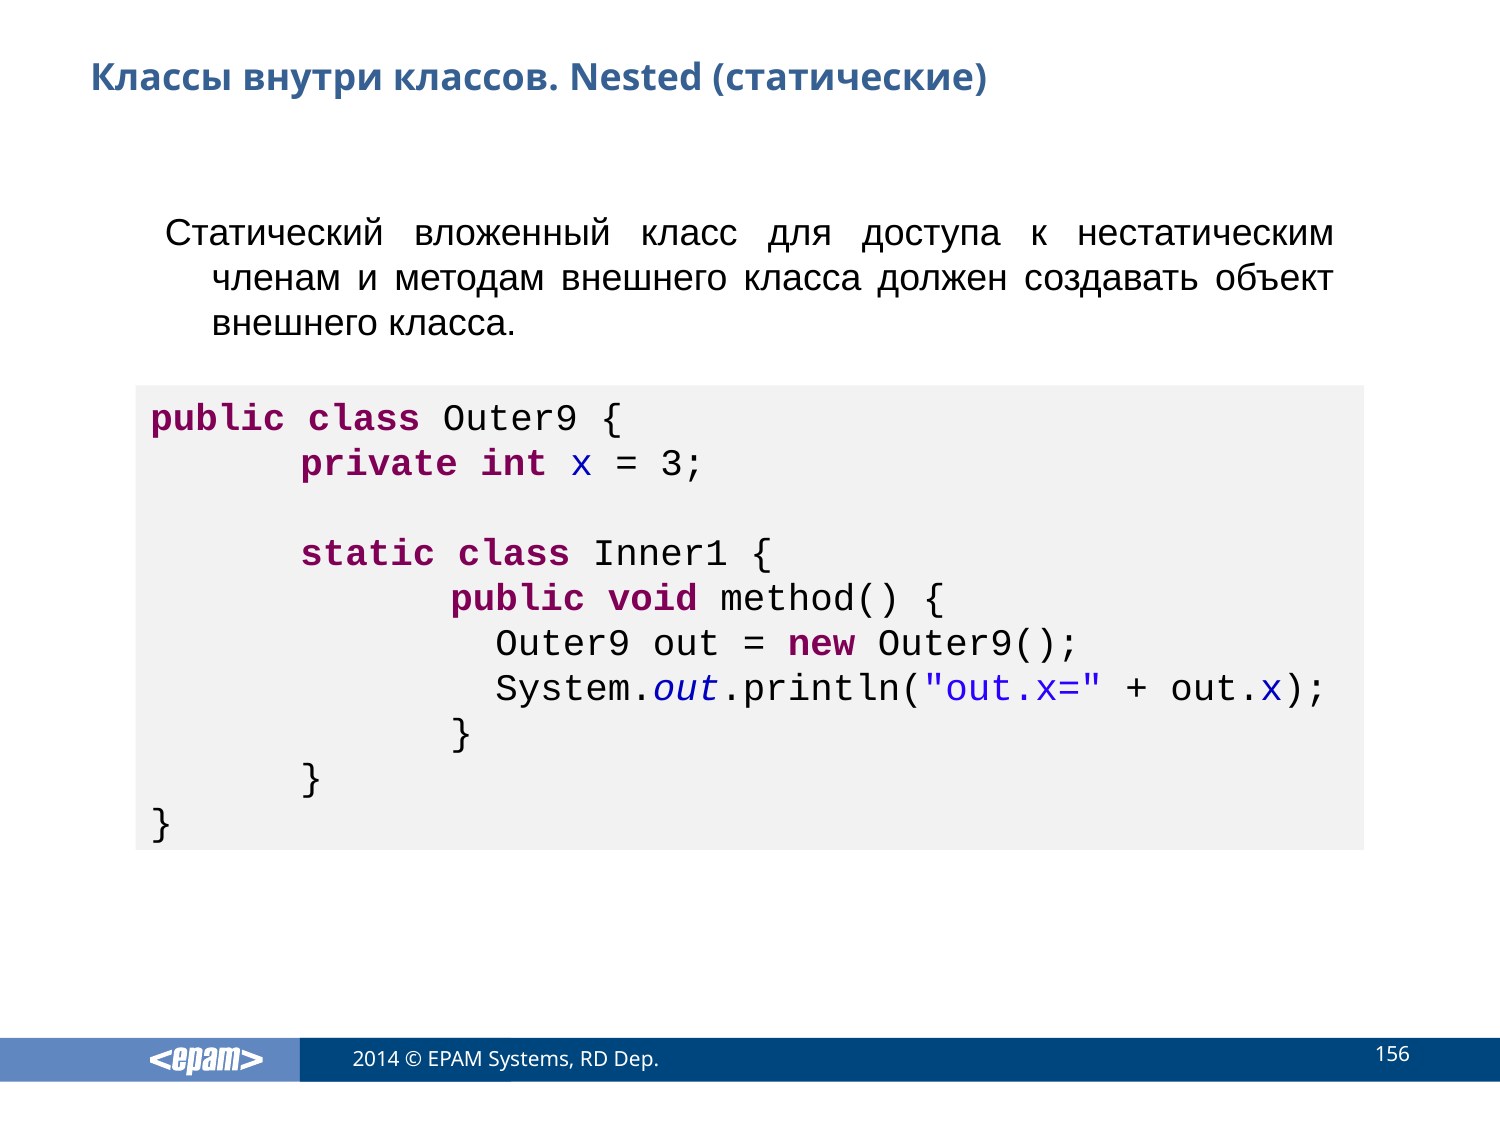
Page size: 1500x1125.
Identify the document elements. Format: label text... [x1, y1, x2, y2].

slide_number 156 [1262, 1025, 1425, 1085]
title Классы внутри классов. Nested (статические) [75, 45, 1425, 163]
footer 2014 © EPAM Systems, RD Dep. [337, 1028, 738, 1088]
list Статический вложенный класс для доступа к нестатическим членам и методам внешнего класса должен создавать объект внешнего класса. [150, 200, 1350, 374]
text_box public class Outer9 { private int x = 3; static class Inner1 { public void method() { Outer9 out = new Outer9(); System.out.println("out.x=" + out.x); } } } [135, 385, 1365, 850]
